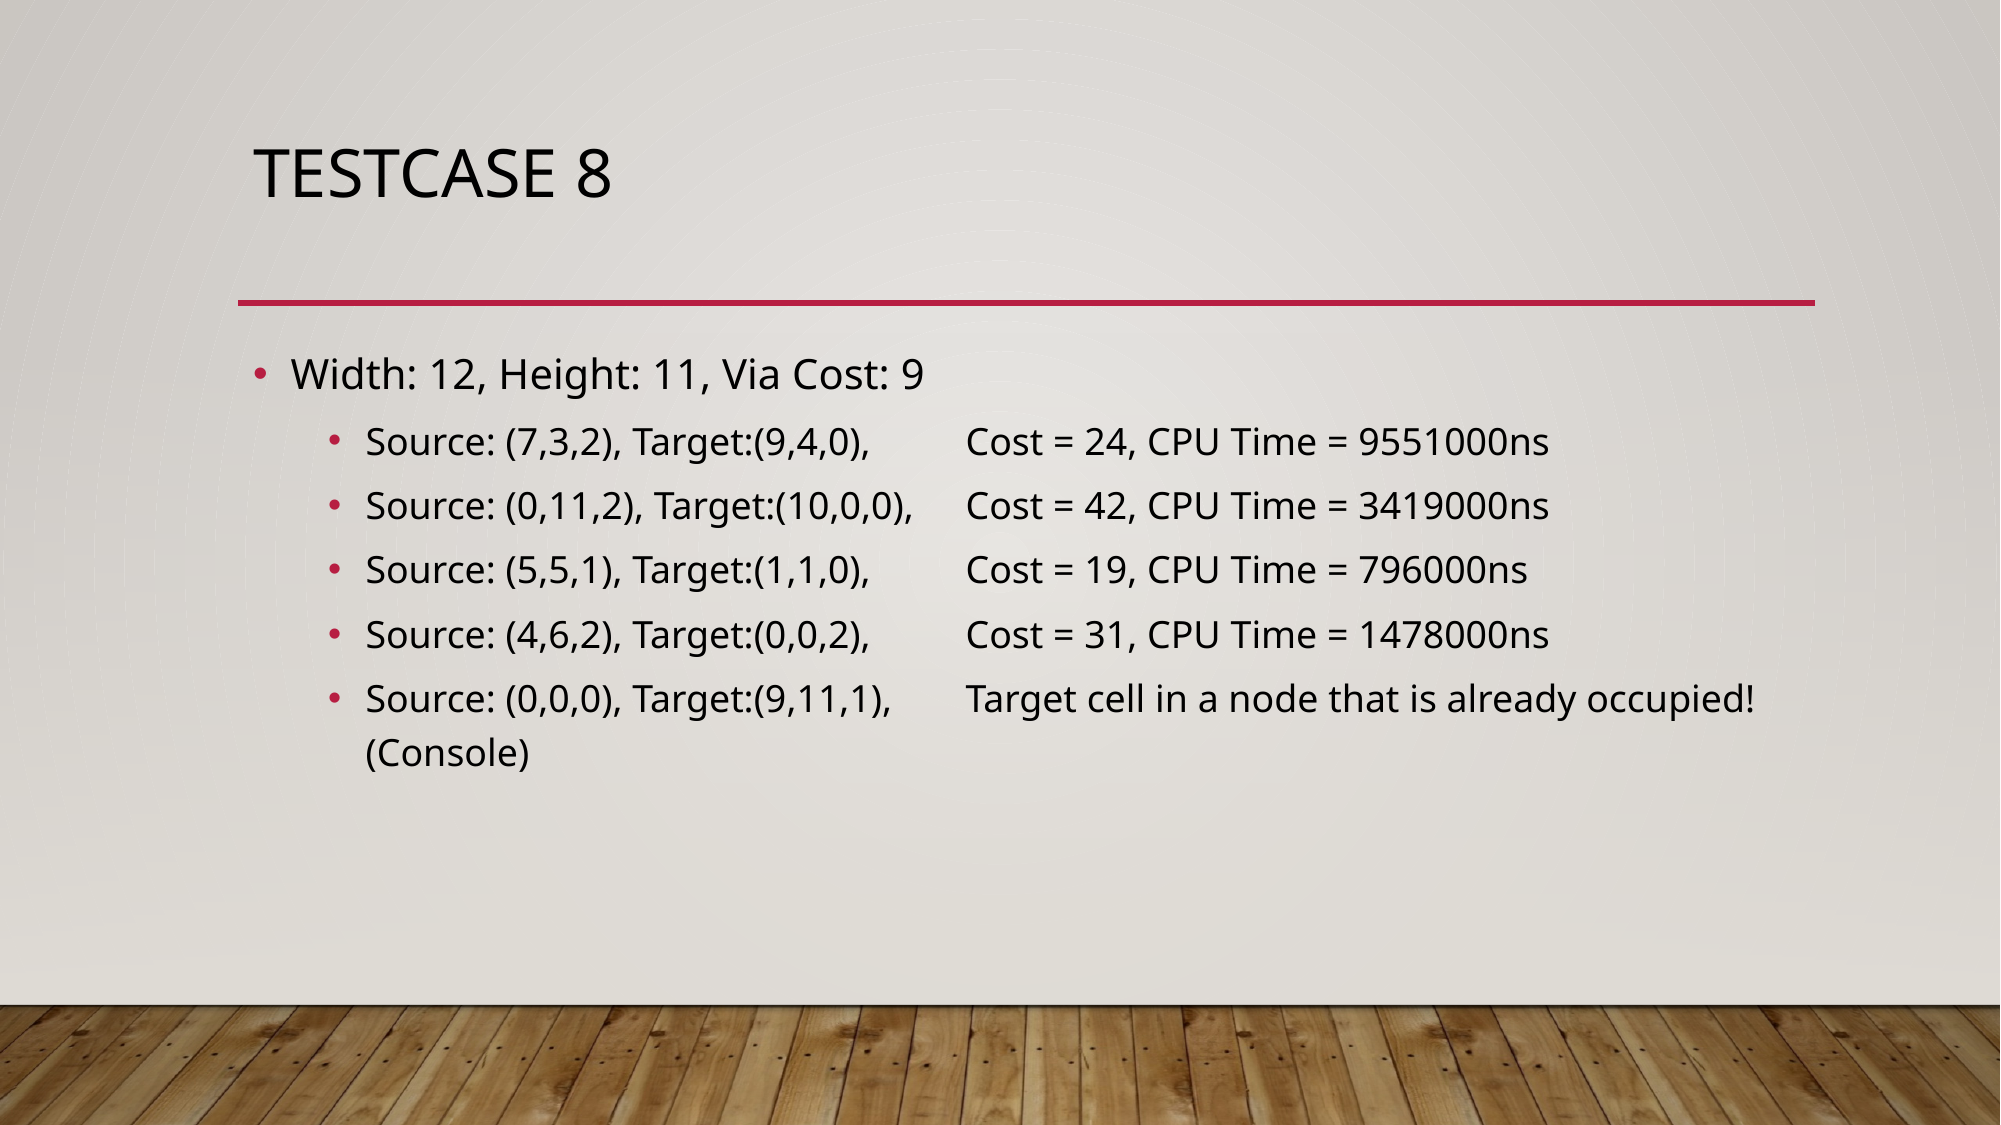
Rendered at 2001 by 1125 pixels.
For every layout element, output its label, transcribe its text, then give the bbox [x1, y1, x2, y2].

title Testcase 8 [238, 131, 1814, 305]
picture [0, 1005, 2000, 1125]
list Width: 12, Height: 11, Via Cost: 9 Source: (7,3,2), Target:(9,4,0), Cost = 24, CPU Time = 9551000ns Source: (0,11,2), Target:(10,0,0), Cost = 42, CPU Time = 3419000ns Source: (5,5,1), Target:(1,1,0), Cost = 19, CPU Time = 796000ns Source: (4,6,2), Target:(0,0,2), Cost = 31, CPU Time = 1478000ns Source: (0,0,0), Target:(9,11,1), Target cell in a node that is already occupied! (Console) [238, 330, 1814, 897]
